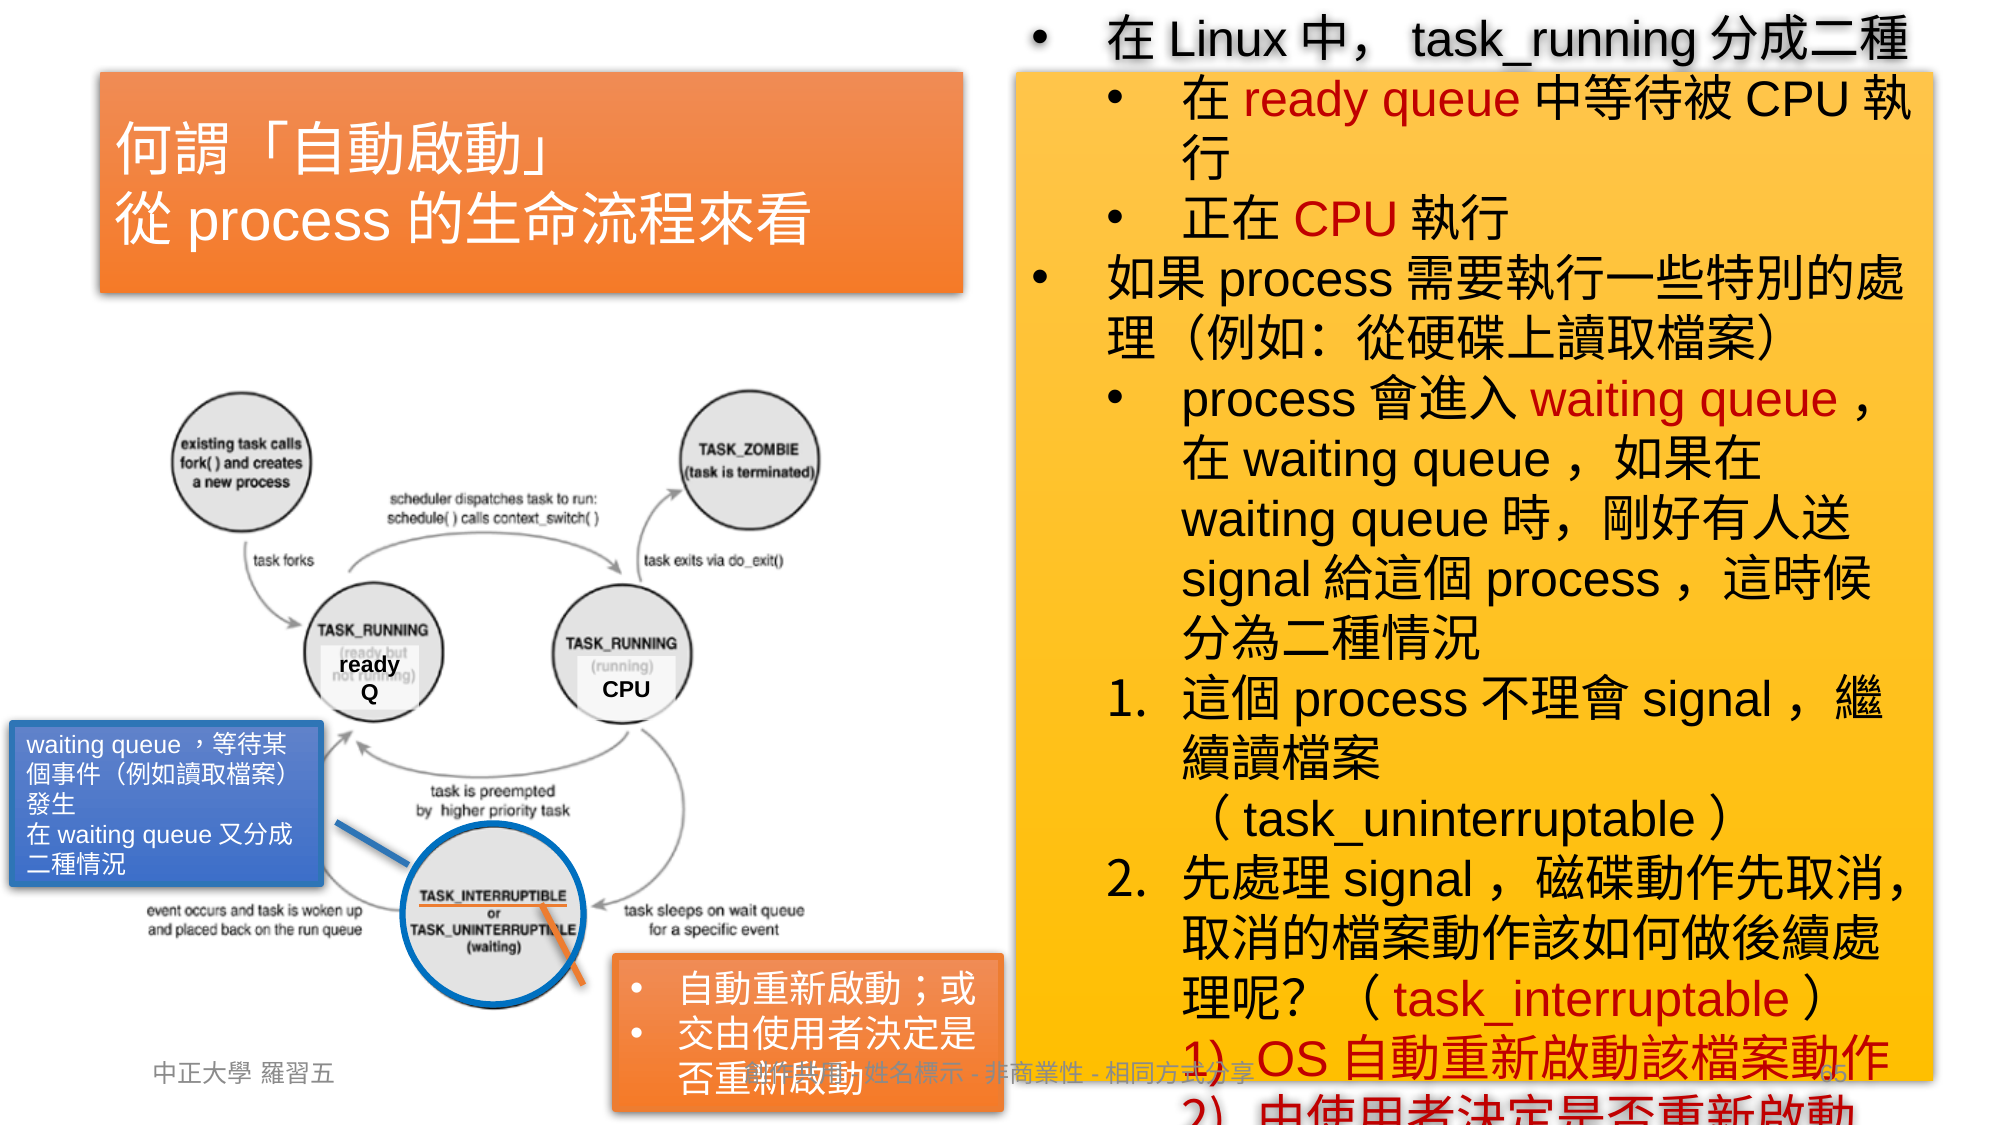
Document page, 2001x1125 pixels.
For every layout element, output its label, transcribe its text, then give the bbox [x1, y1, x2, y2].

slide_number 中正大學 羅習五 [137, 1059, 588, 1103]
text_box 在Linux中，task_running分成二種 在ready queue中等待被CPU執行 正在CPU執行 如果process需要執行一些特別的處理（例如：從硬碟上讀取檔案） process會進入waiting queue，在waiting queue，如果在waiting queue時，剛好有人送signal給這個process，這時候分為二種情況 這個process不理會signal，繼續讀檔案（task_uninterruptable） 先處理signal，磁碟動作先取消，取消的檔案動作該如何做後續處理呢？（task_interruptable） OS自動重新啟動該檔案動作 由使用者決定是否重新啟動 [1016, 72, 1934, 1081]
text_box 自動重新啟動；或 交由使用者決定是否重新啟動 [615, 1059, 1002, 1109]
picture [126, 382, 903, 1059]
text_box 自動重新啟動；或 交由使用者決定是否重新啟動 [903, 956, 1002, 1042]
slide_number 65 [1412, 1042, 1863, 1103]
text_box 何謂「自動啟動」 從process的生命流程來看 [100, 72, 964, 293]
footer 創作共用-姓名標示-非商業性-相同方式分享 [662, 1042, 1338, 1103]
text_box waiting queue，等待某個事件（例如讀取檔案）發生 在waiting queue又分成二種情況 [11, 723, 126, 884]
